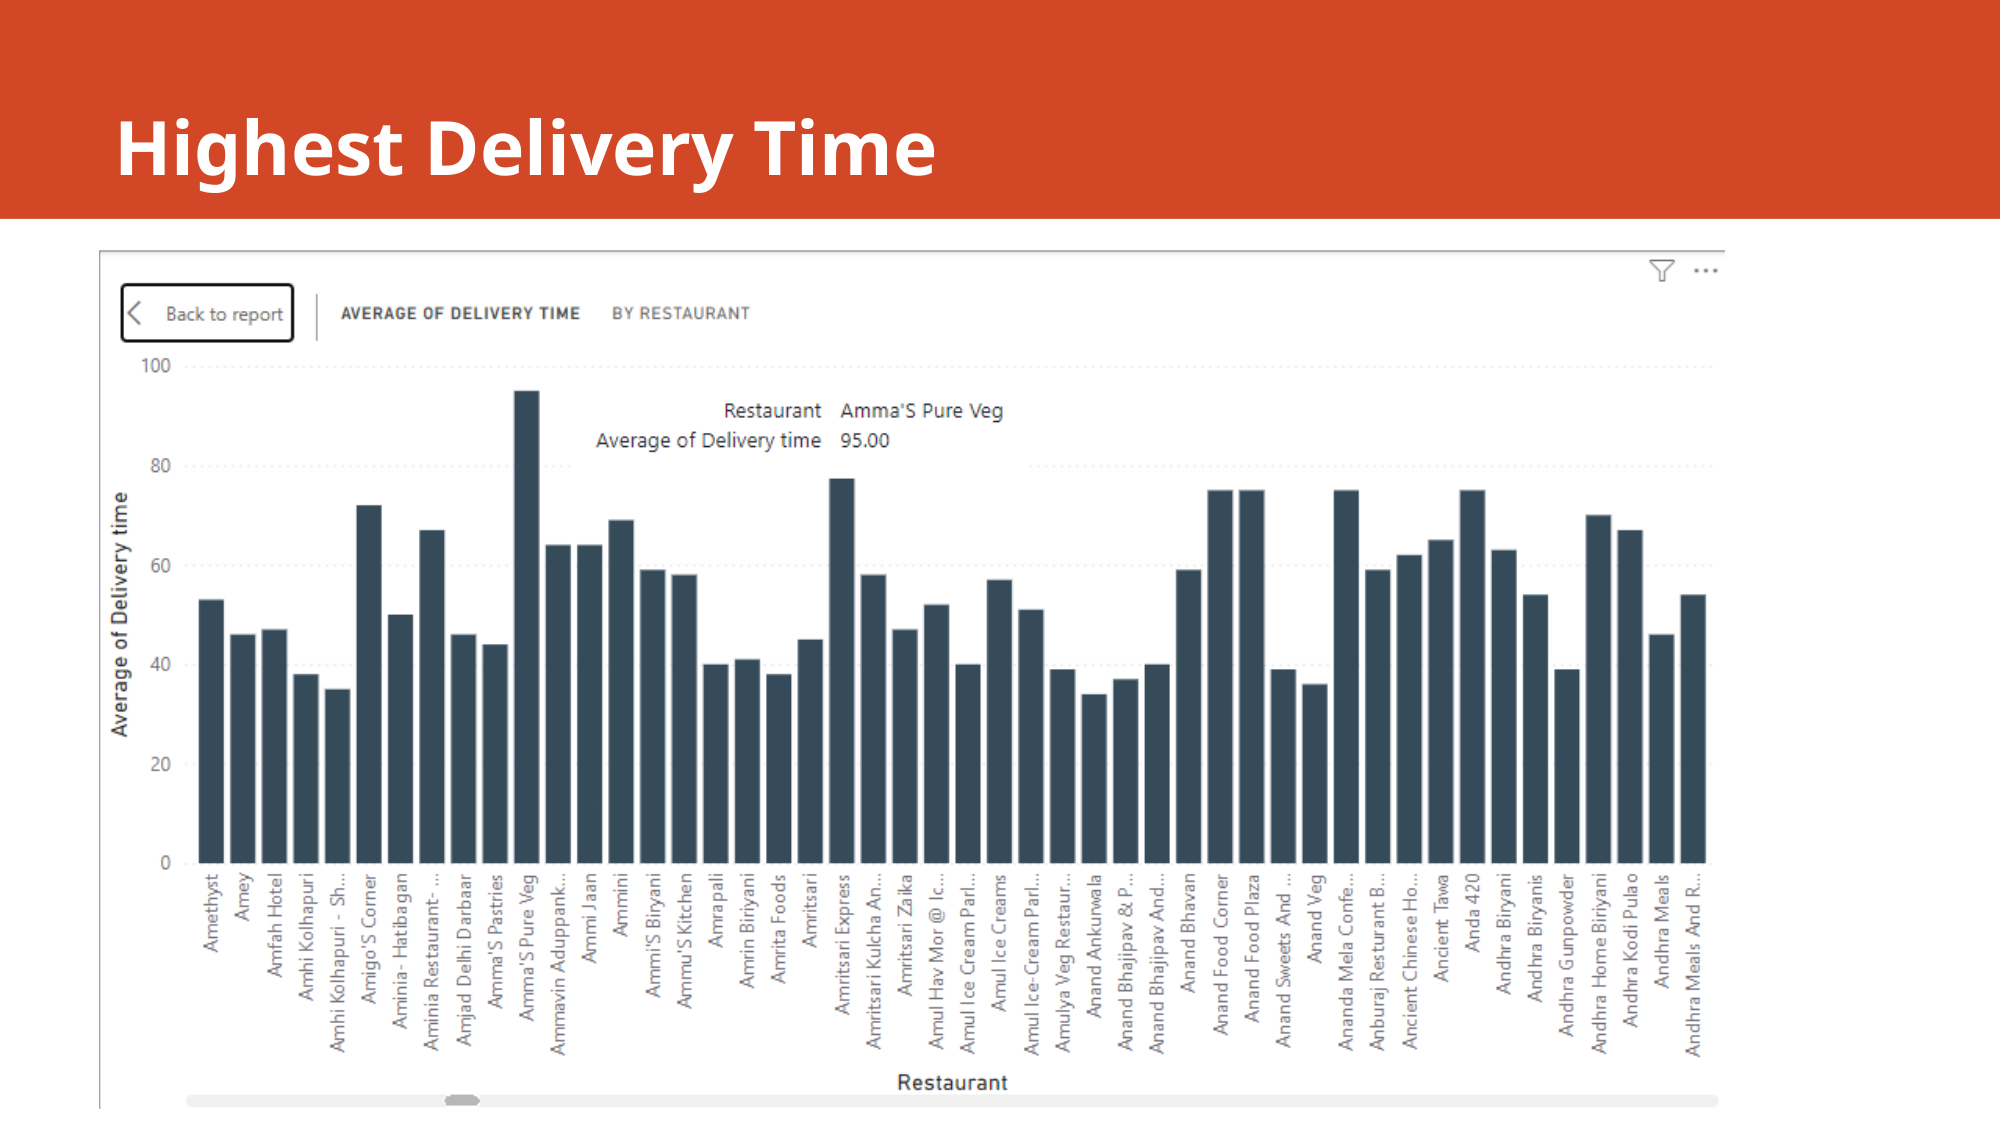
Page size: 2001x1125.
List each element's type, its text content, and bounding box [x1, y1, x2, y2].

title Highest Delivery Time [99, 0, 1863, 199]
picture [99, 249, 1725, 1109]
